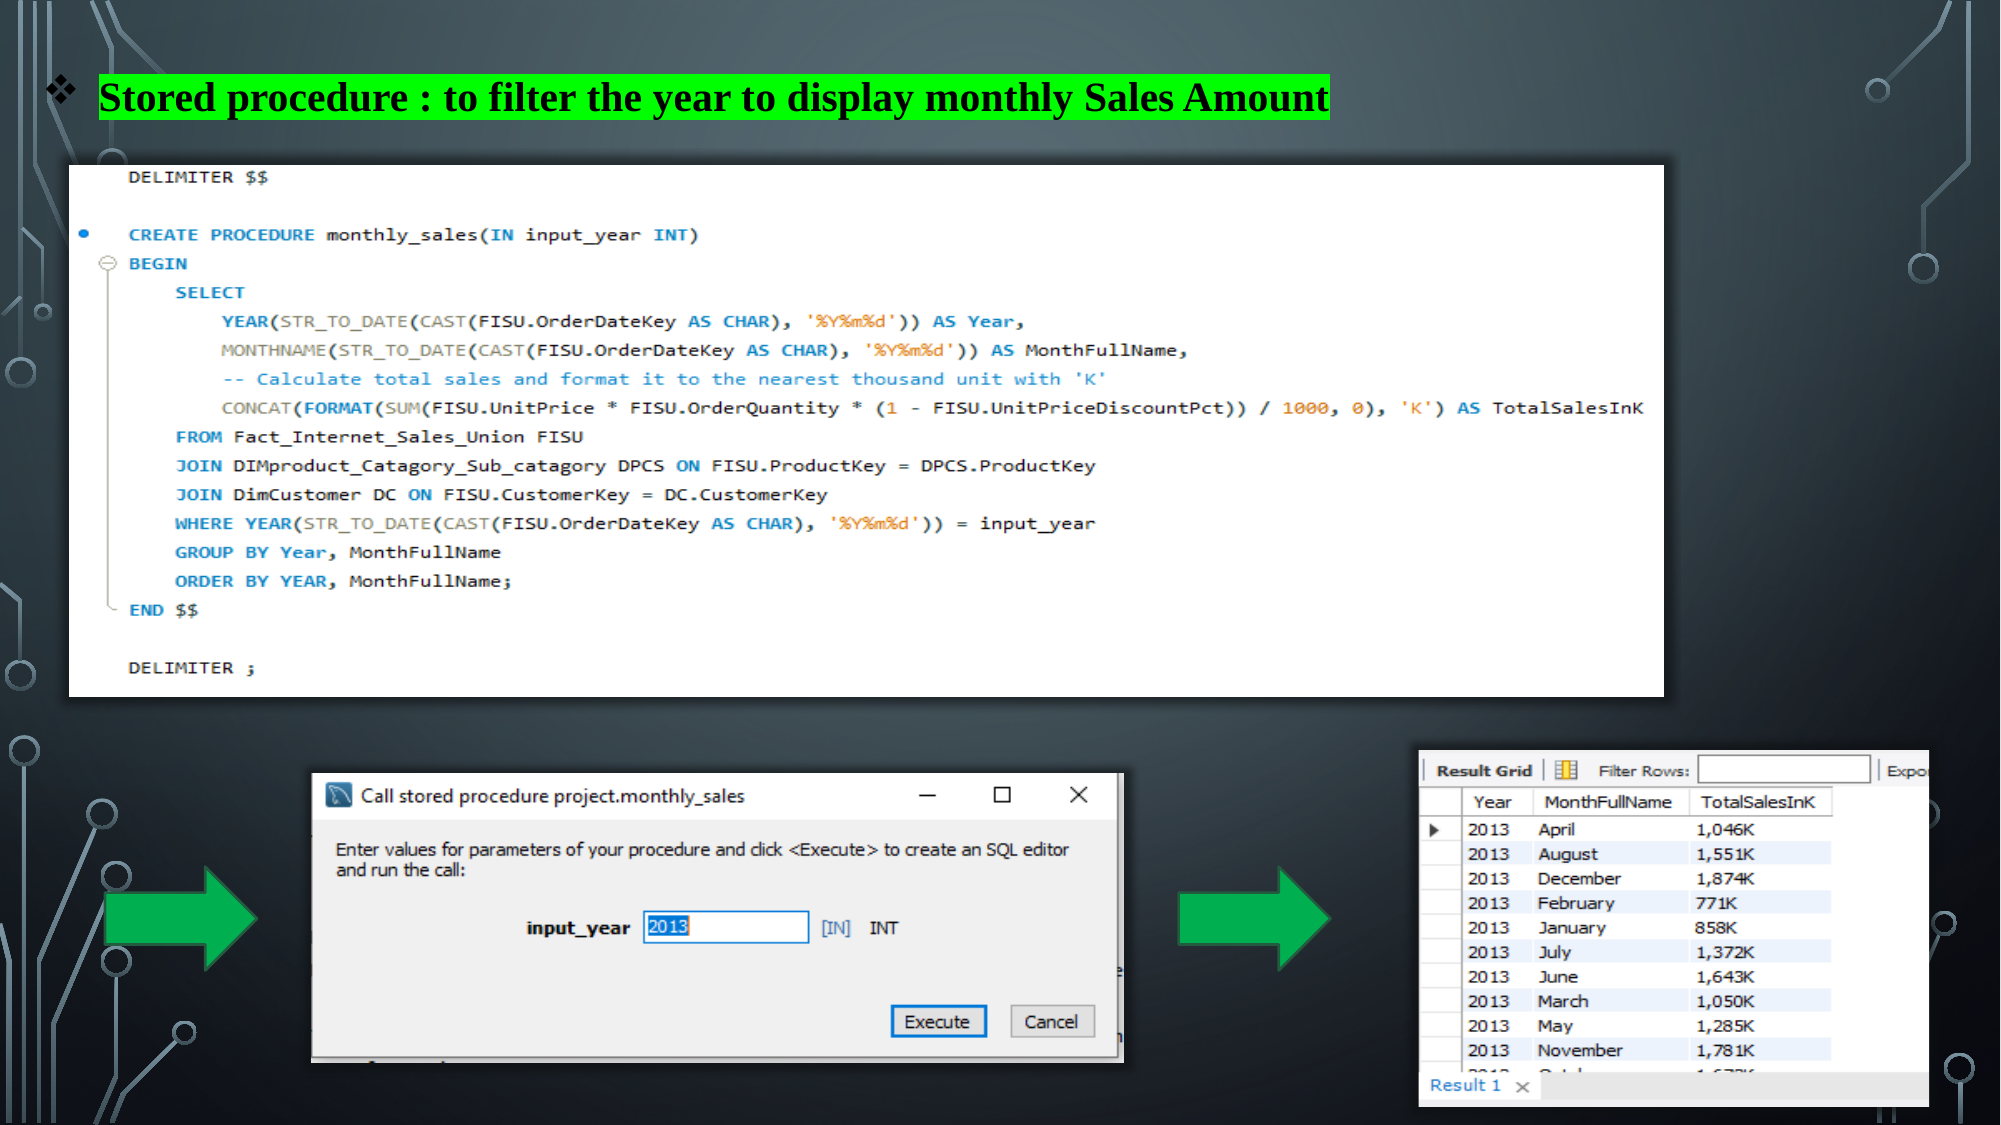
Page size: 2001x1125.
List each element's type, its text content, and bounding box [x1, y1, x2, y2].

text_box [1177, 865, 1332, 972]
text_box [103, 865, 259, 972]
picture [1418, 749, 1930, 1107]
picture [68, 165, 1664, 698]
text_box Stored procedure : to filter the year to display monthly Sales Amount [27, 61, 1697, 143]
picture [311, 773, 1125, 1064]
